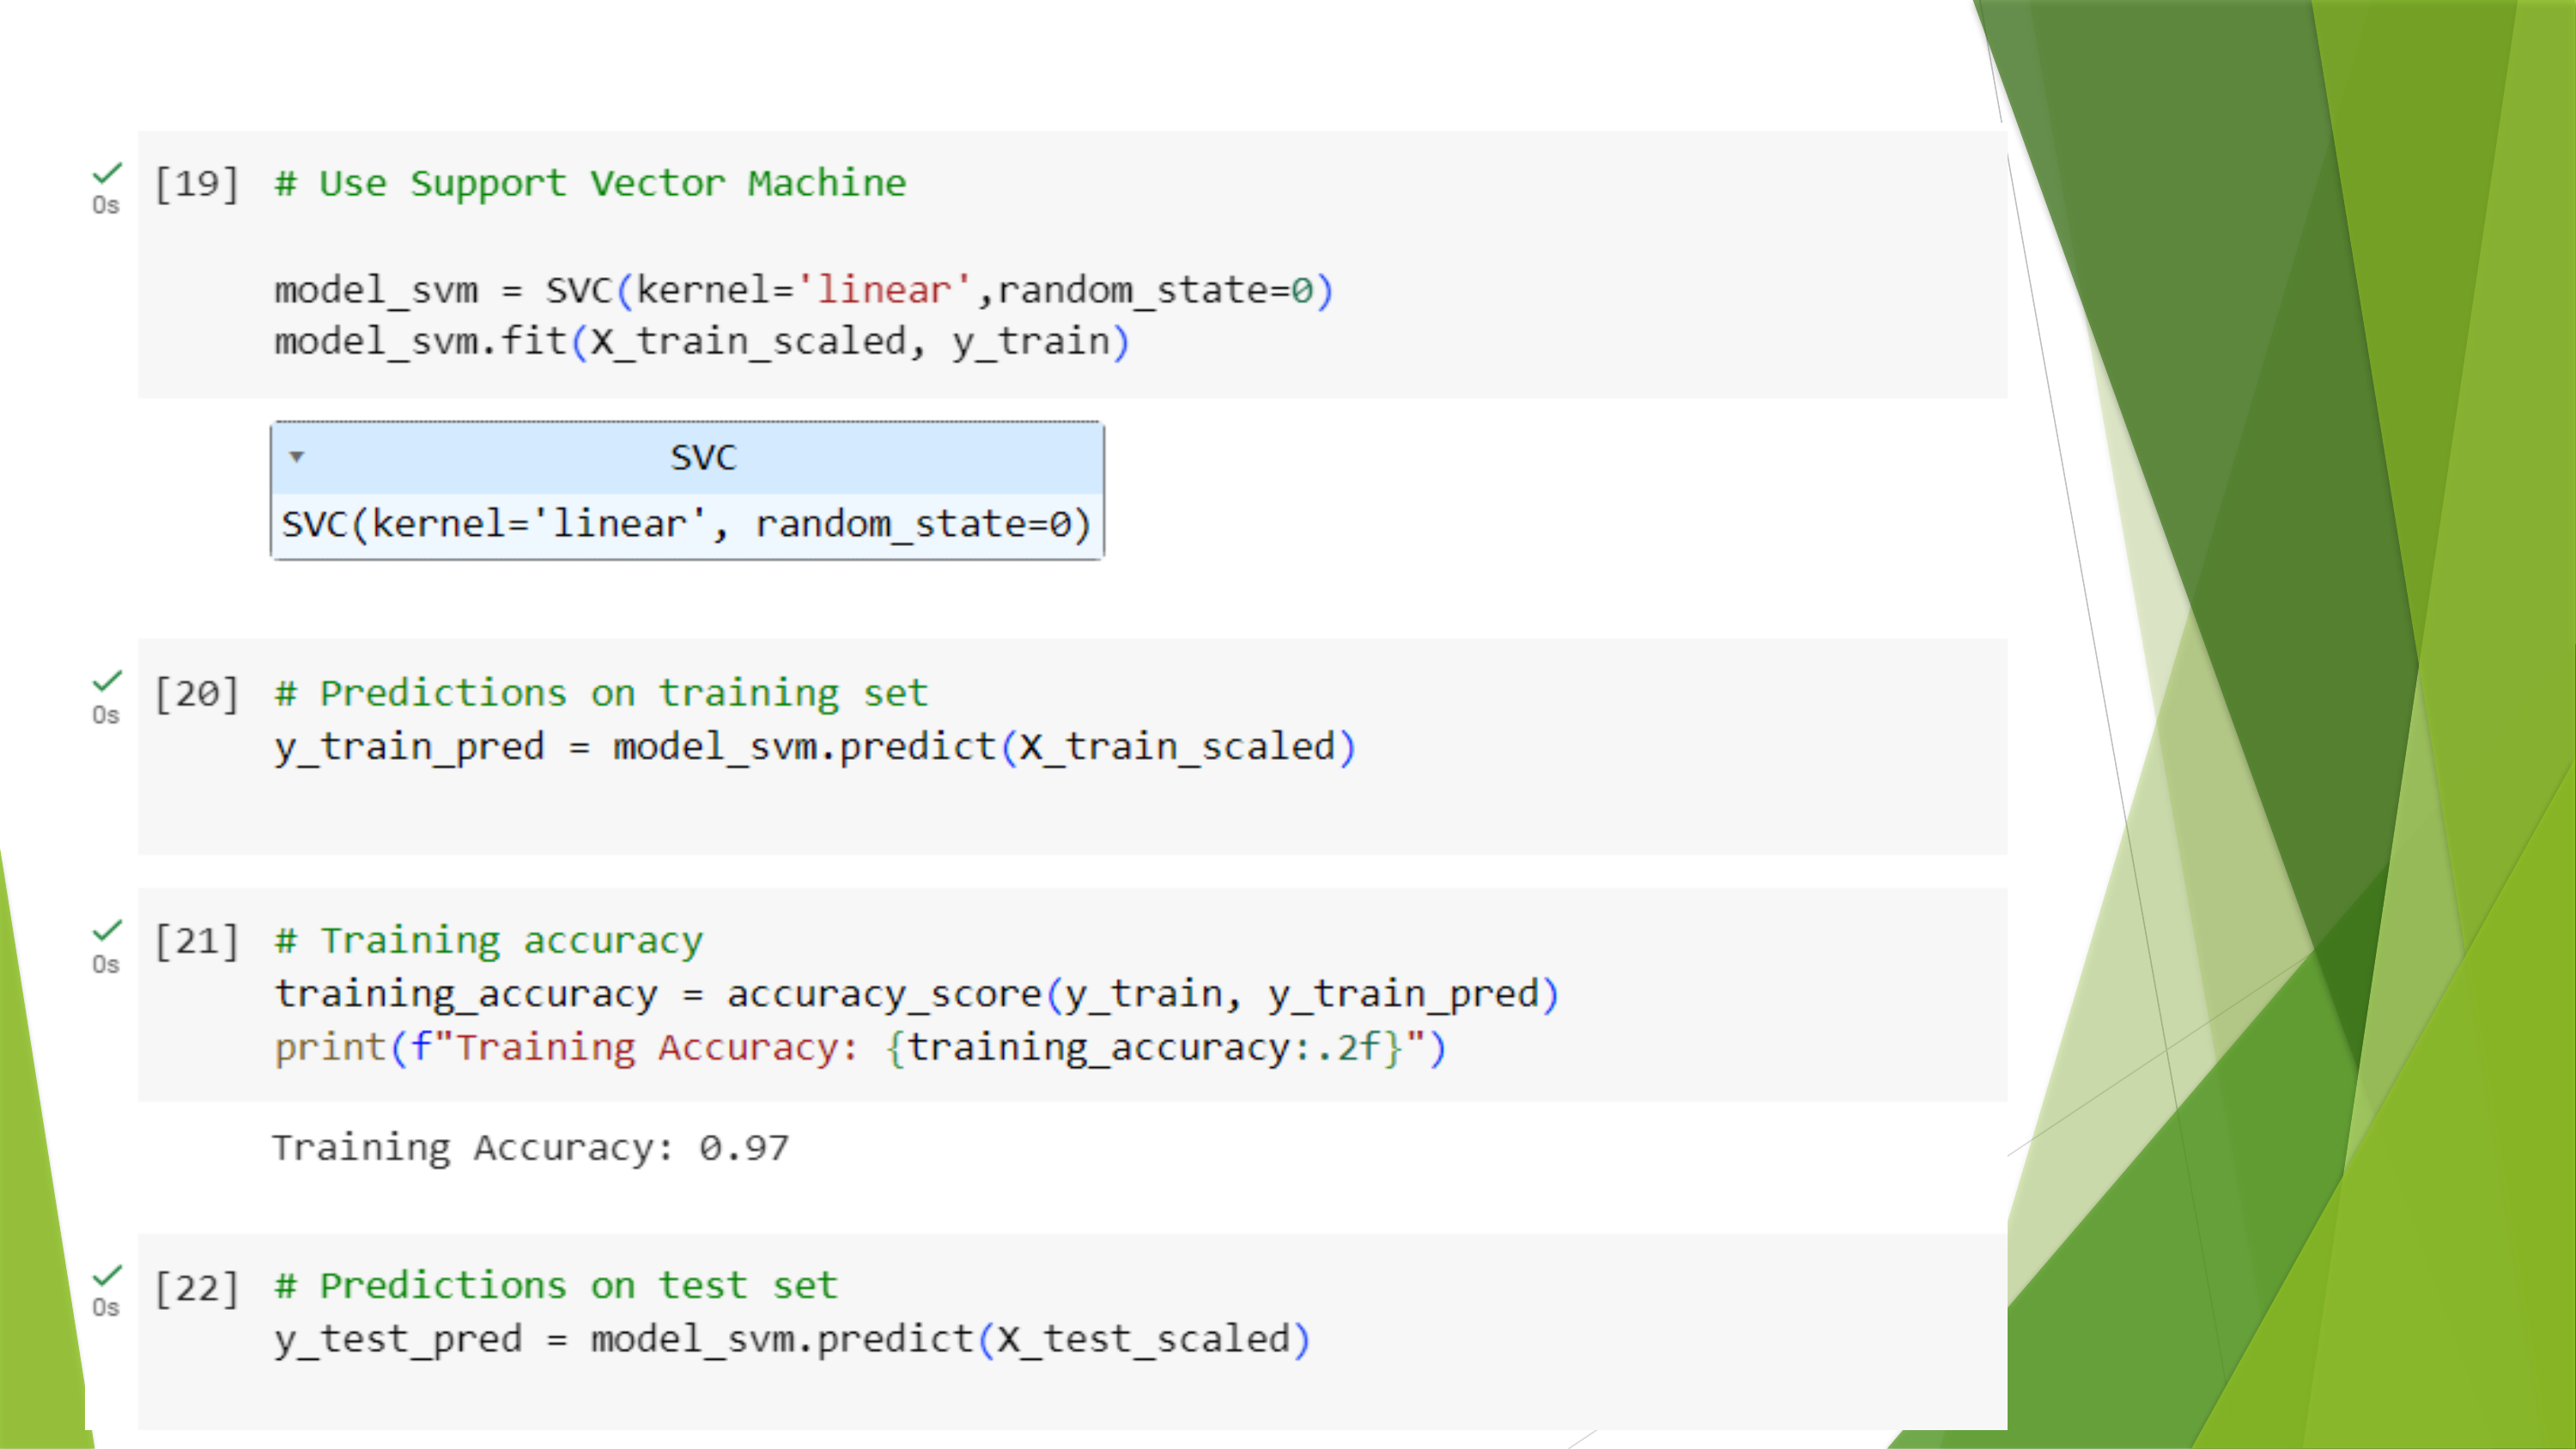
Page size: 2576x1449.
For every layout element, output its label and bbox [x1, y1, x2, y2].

list [85, 123, 2008, 1430]
